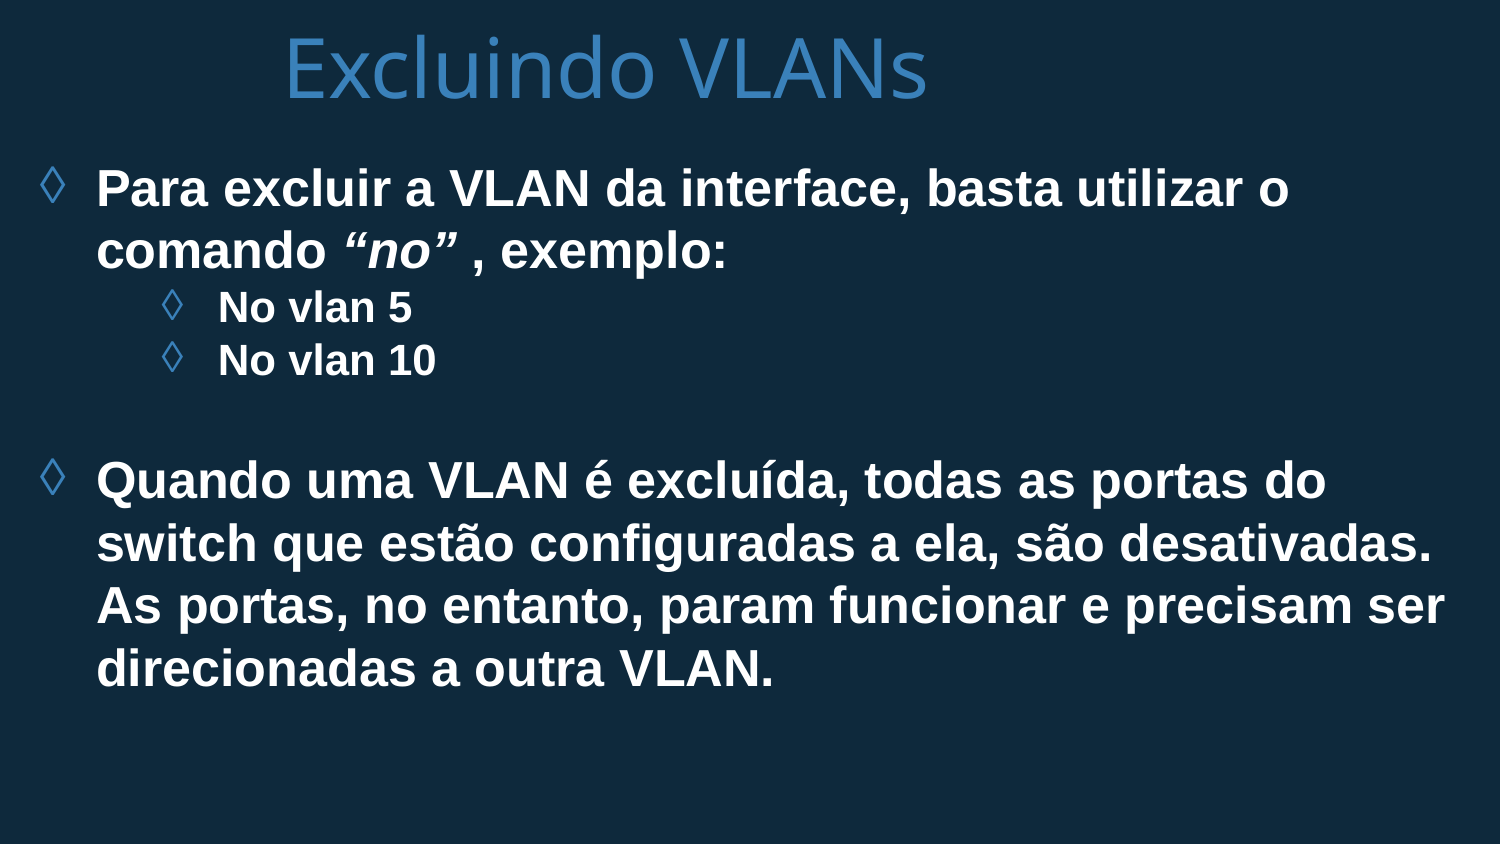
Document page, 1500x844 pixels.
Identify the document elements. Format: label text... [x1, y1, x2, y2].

title Excluindo VLANs [267, 24, 1079, 130]
text_box Para excluir a VLAN da interface, basta utilizar o comando “no” , exemplo: No vlan 5 No vlan 10 Quando uma VLAN é excluída, todas as portas do switch que estão configuradas a ela, são desativadas. As portas, no entanto, param funcionar e precisam ser direcionadas a outra VLAN. [24, 301, 1475, 612]
